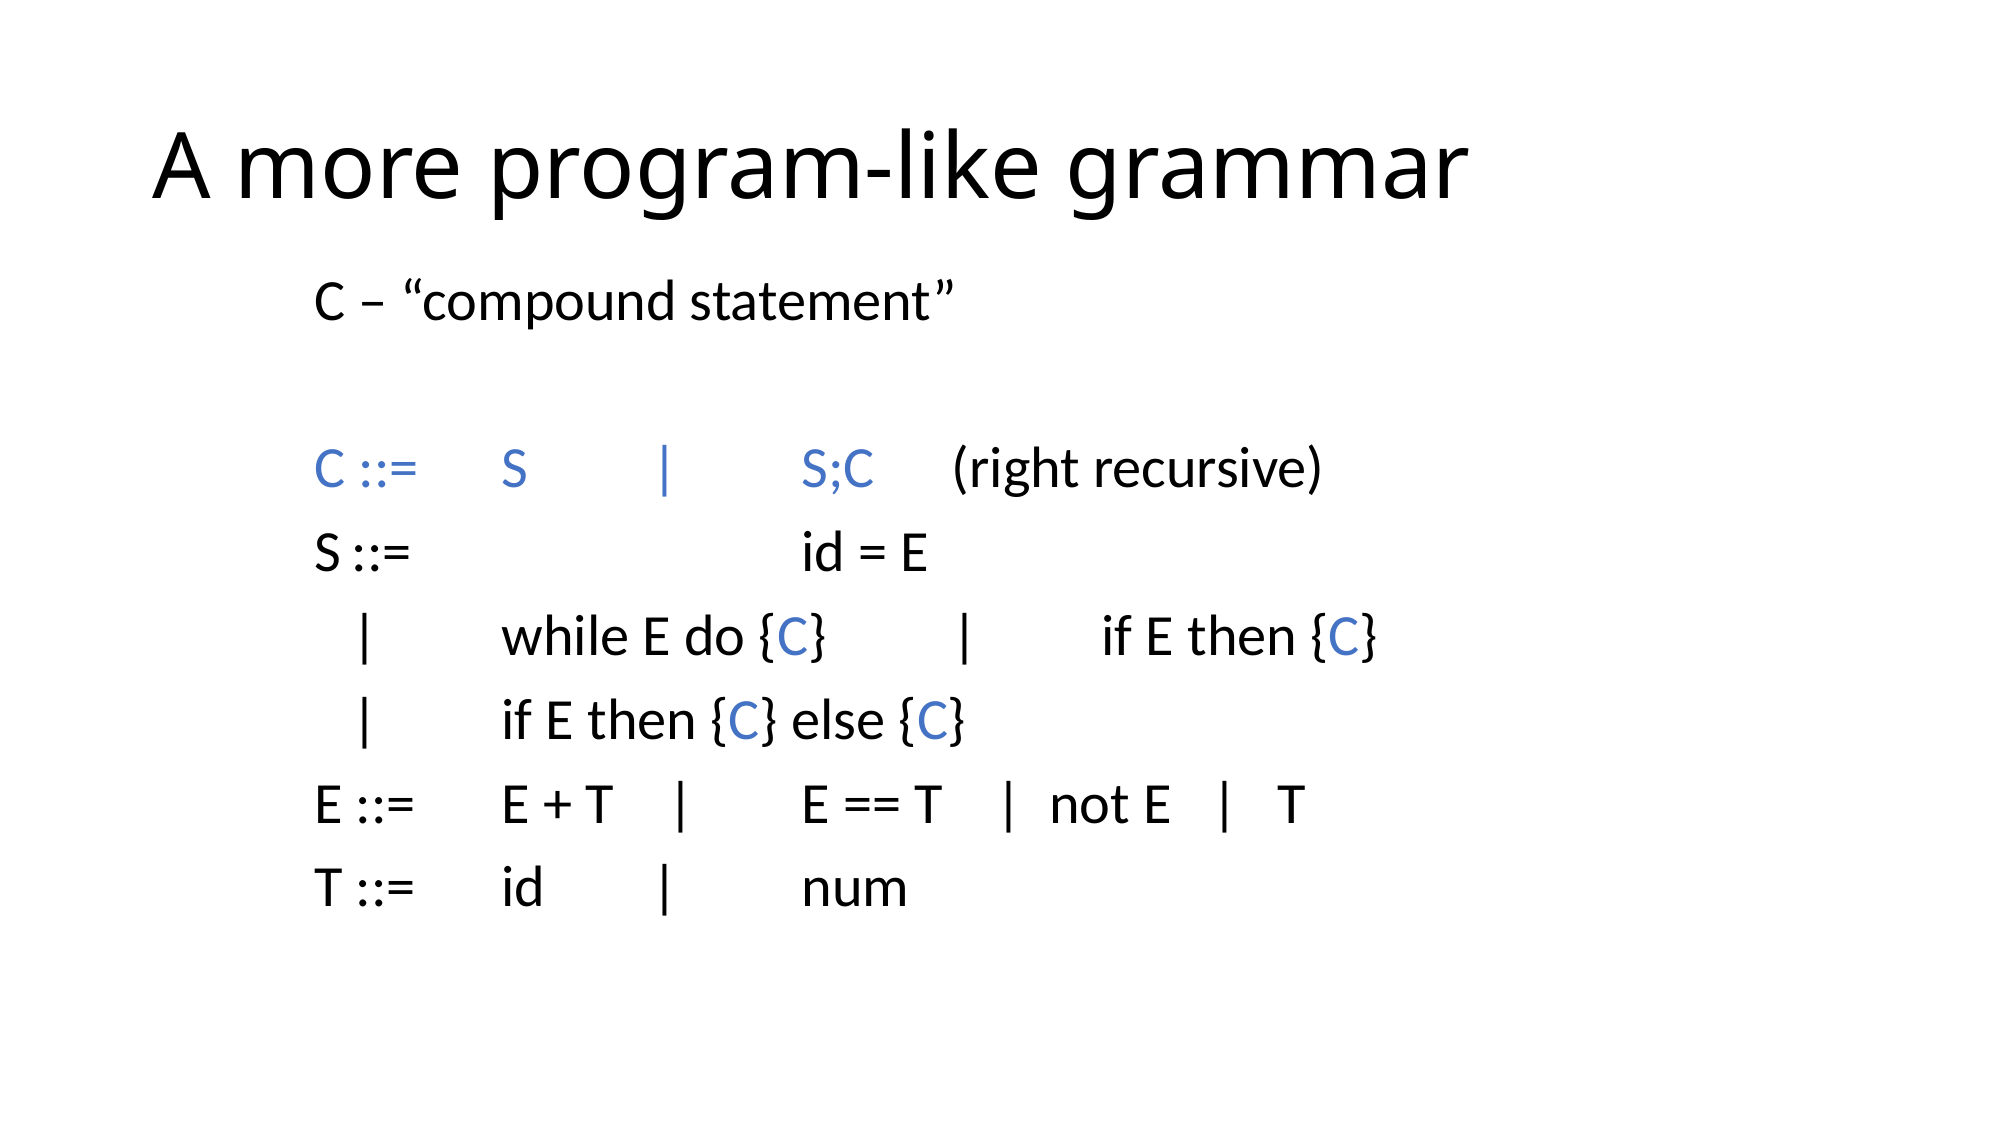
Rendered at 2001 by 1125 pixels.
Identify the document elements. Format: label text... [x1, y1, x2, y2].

title A more program-like grammar [137, 59, 1863, 278]
list C – “compound statement” C ::= S | S;C (right recursive) S ::= S;S | id = E | while E do {C} | if E then {C} | if E then {C} else {C} E ::= E + T | E == T | not E | T T ::= id | num [299, 262, 1701, 1088]
